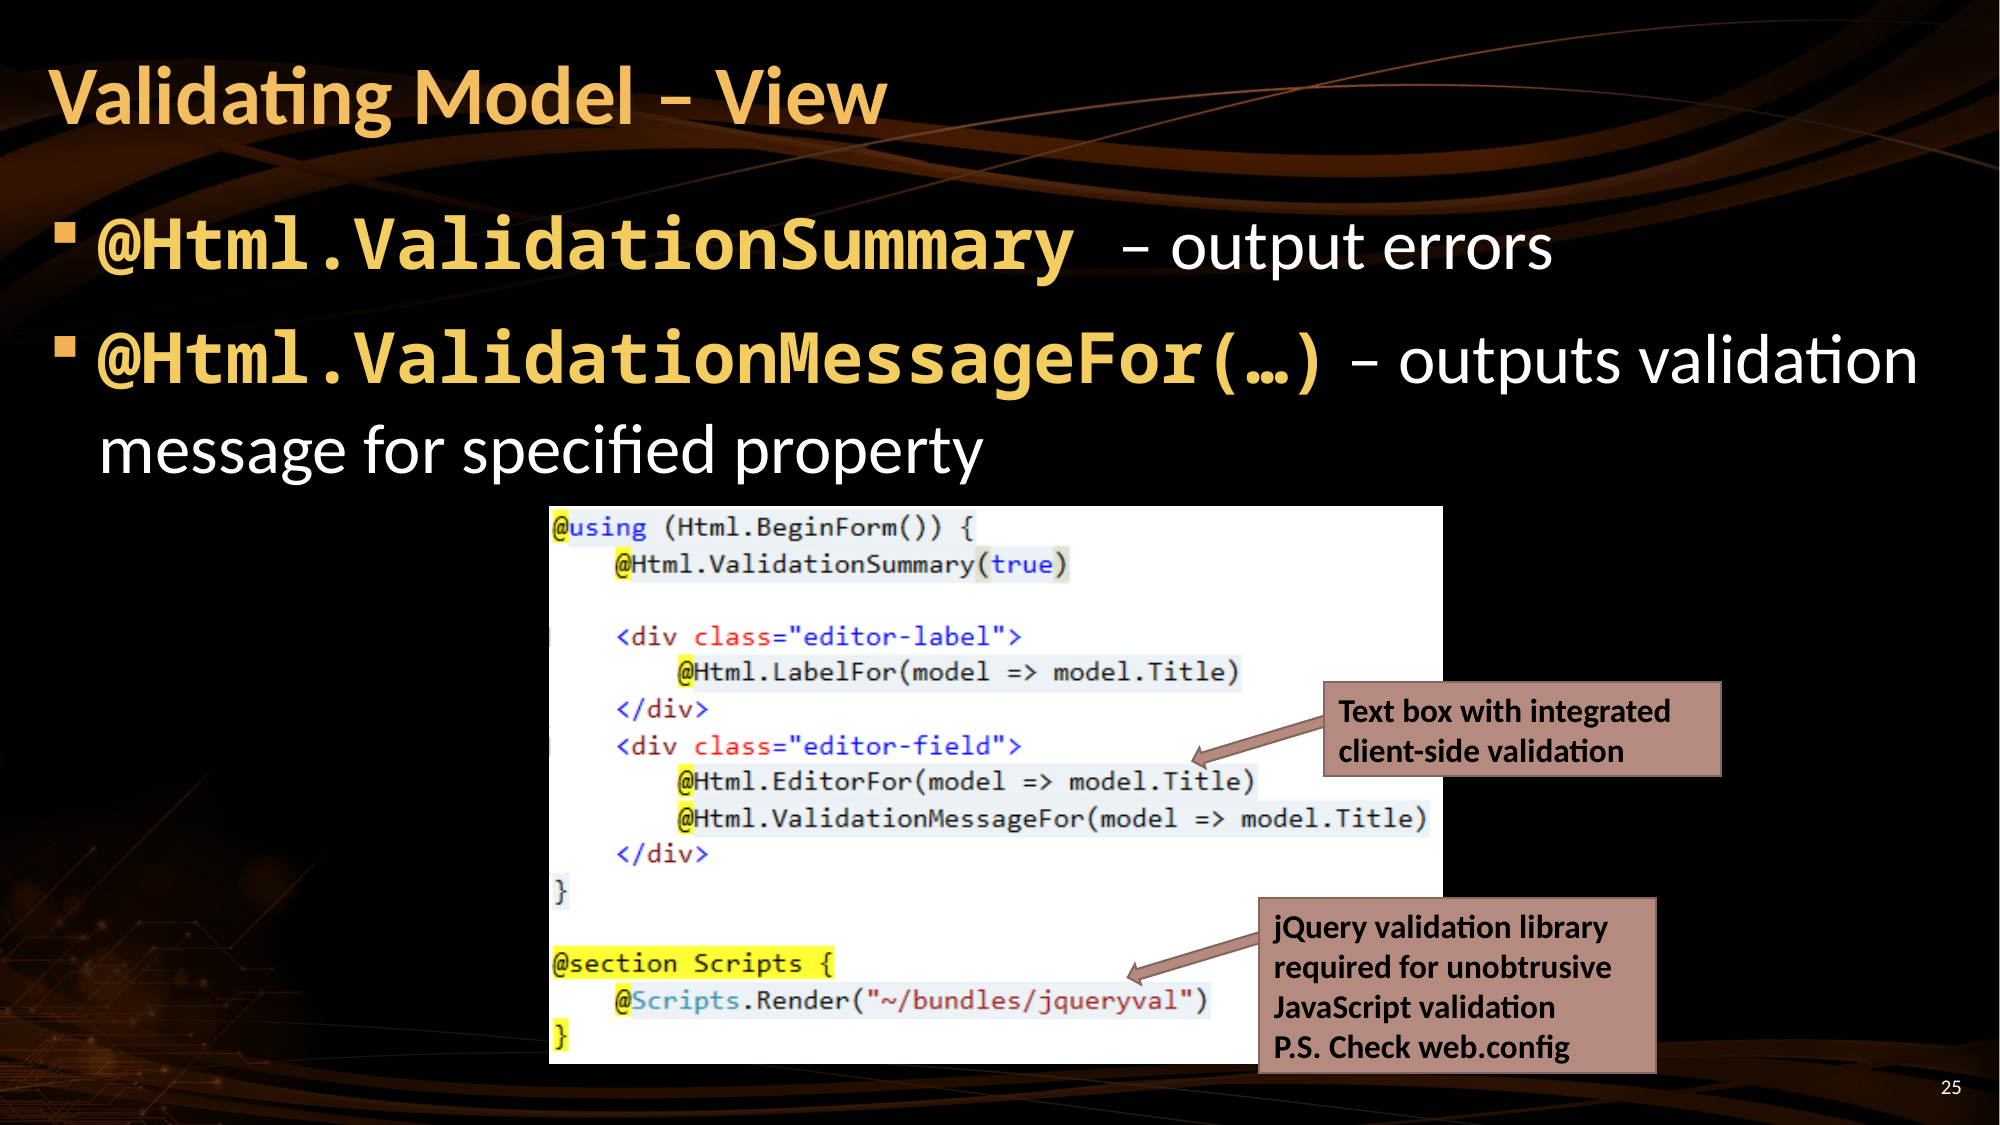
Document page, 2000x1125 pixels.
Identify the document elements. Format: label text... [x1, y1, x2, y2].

text_box Text box with integrated client-side validation [1443, 681, 1722, 777]
text_box jQuery validation library required for unobtrusive JavaScript validation P.S. Check web.config [1258, 897, 1657, 1074]
title Validating Model – View [30, 6, 1602, 189]
list @Html.ValidationSummary – output errors @Html.ValidationMessageFor(…) – outputs validation message for specified property [31, 188, 1968, 1103]
picture [0, 0, 2000, 1125]
